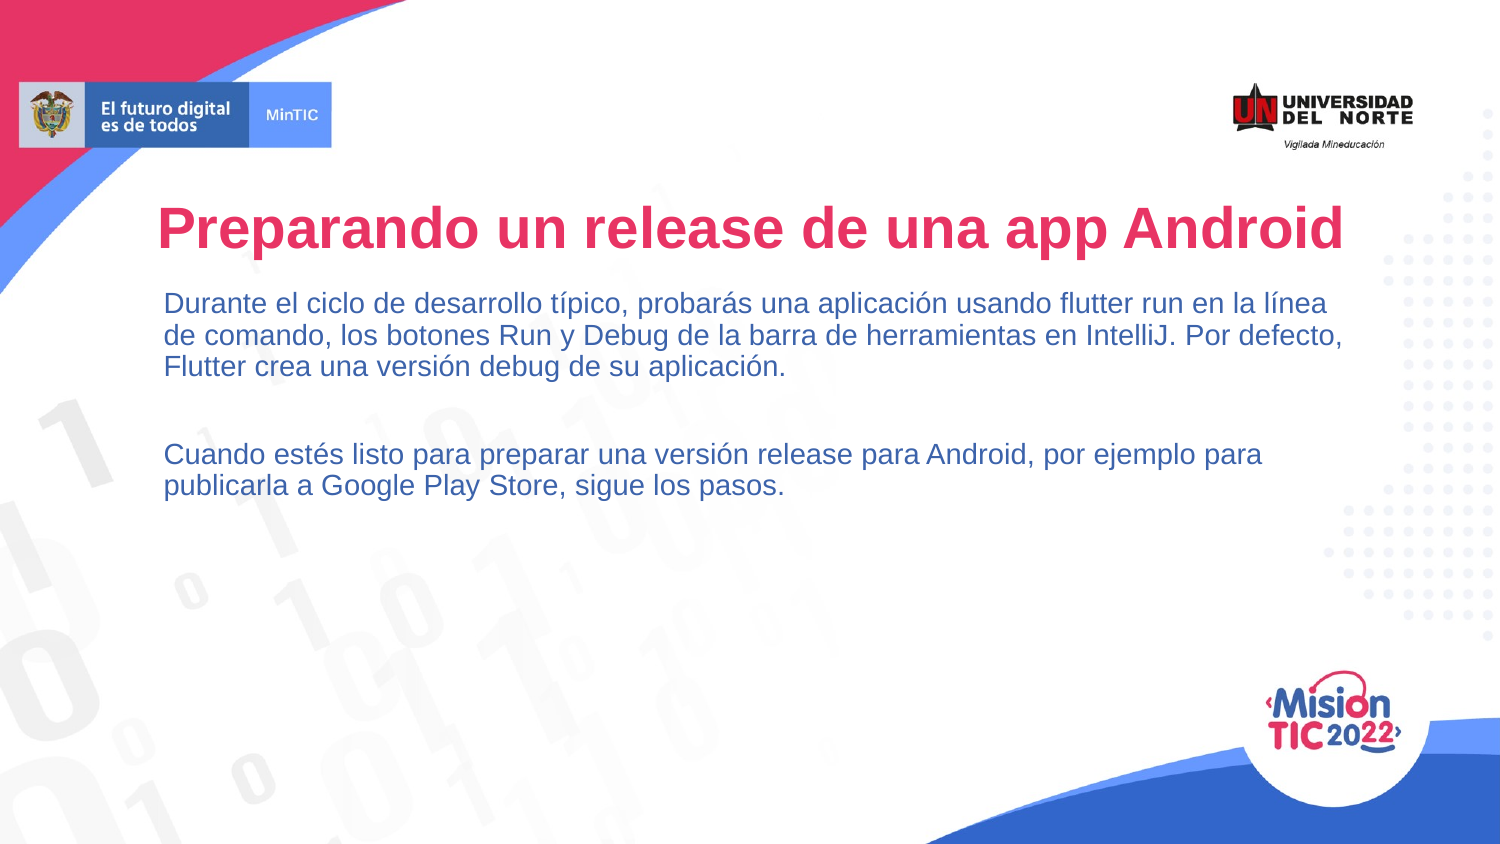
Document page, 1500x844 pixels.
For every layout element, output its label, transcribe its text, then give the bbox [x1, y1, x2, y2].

picture [0, 0, 1500, 844]
title Preparando un release de una app Android [145, 165, 1378, 267]
list Durante el ciclo de desarrollo típico, probarás una aplicación usando flutter run en la línea de comando, los botones Run y Debug de la barra de herramientas en IntelliJ. Por defecto, Flutter crea una versión debug de su aplicación. Cuando estés listo para preparar una versión release para Android, por ejemplo para publicarla a Google Play Store, sigue los pasos. [163, 282, 1354, 844]
